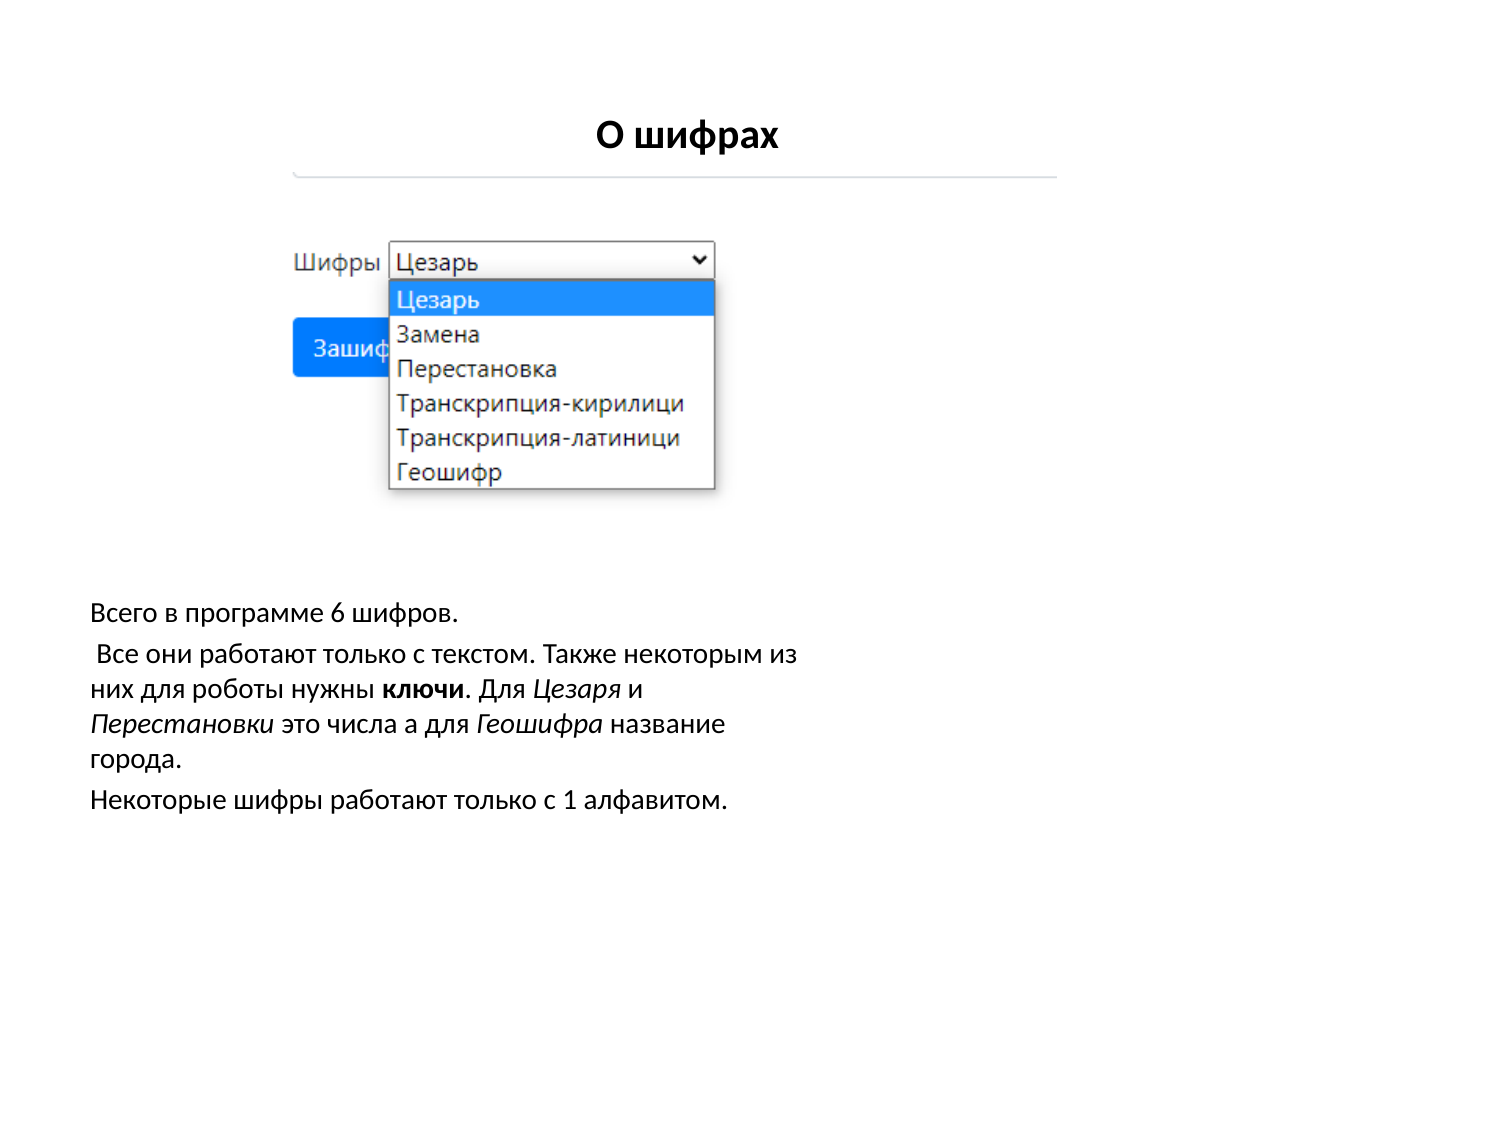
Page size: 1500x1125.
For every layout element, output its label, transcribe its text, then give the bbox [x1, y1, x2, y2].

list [265, 172, 1057, 537]
title О шифрах [431, 78, 925, 165]
list Всего в программе 6 шифров. Все они работают только с текстом. Также некоторым из них для роботы нужны ключи. Для Цезаря и Перестановки это числа а для Геошифра название города. Некоторые шифры работают только с 1 алфавитом. [75, 586, 833, 1005]
